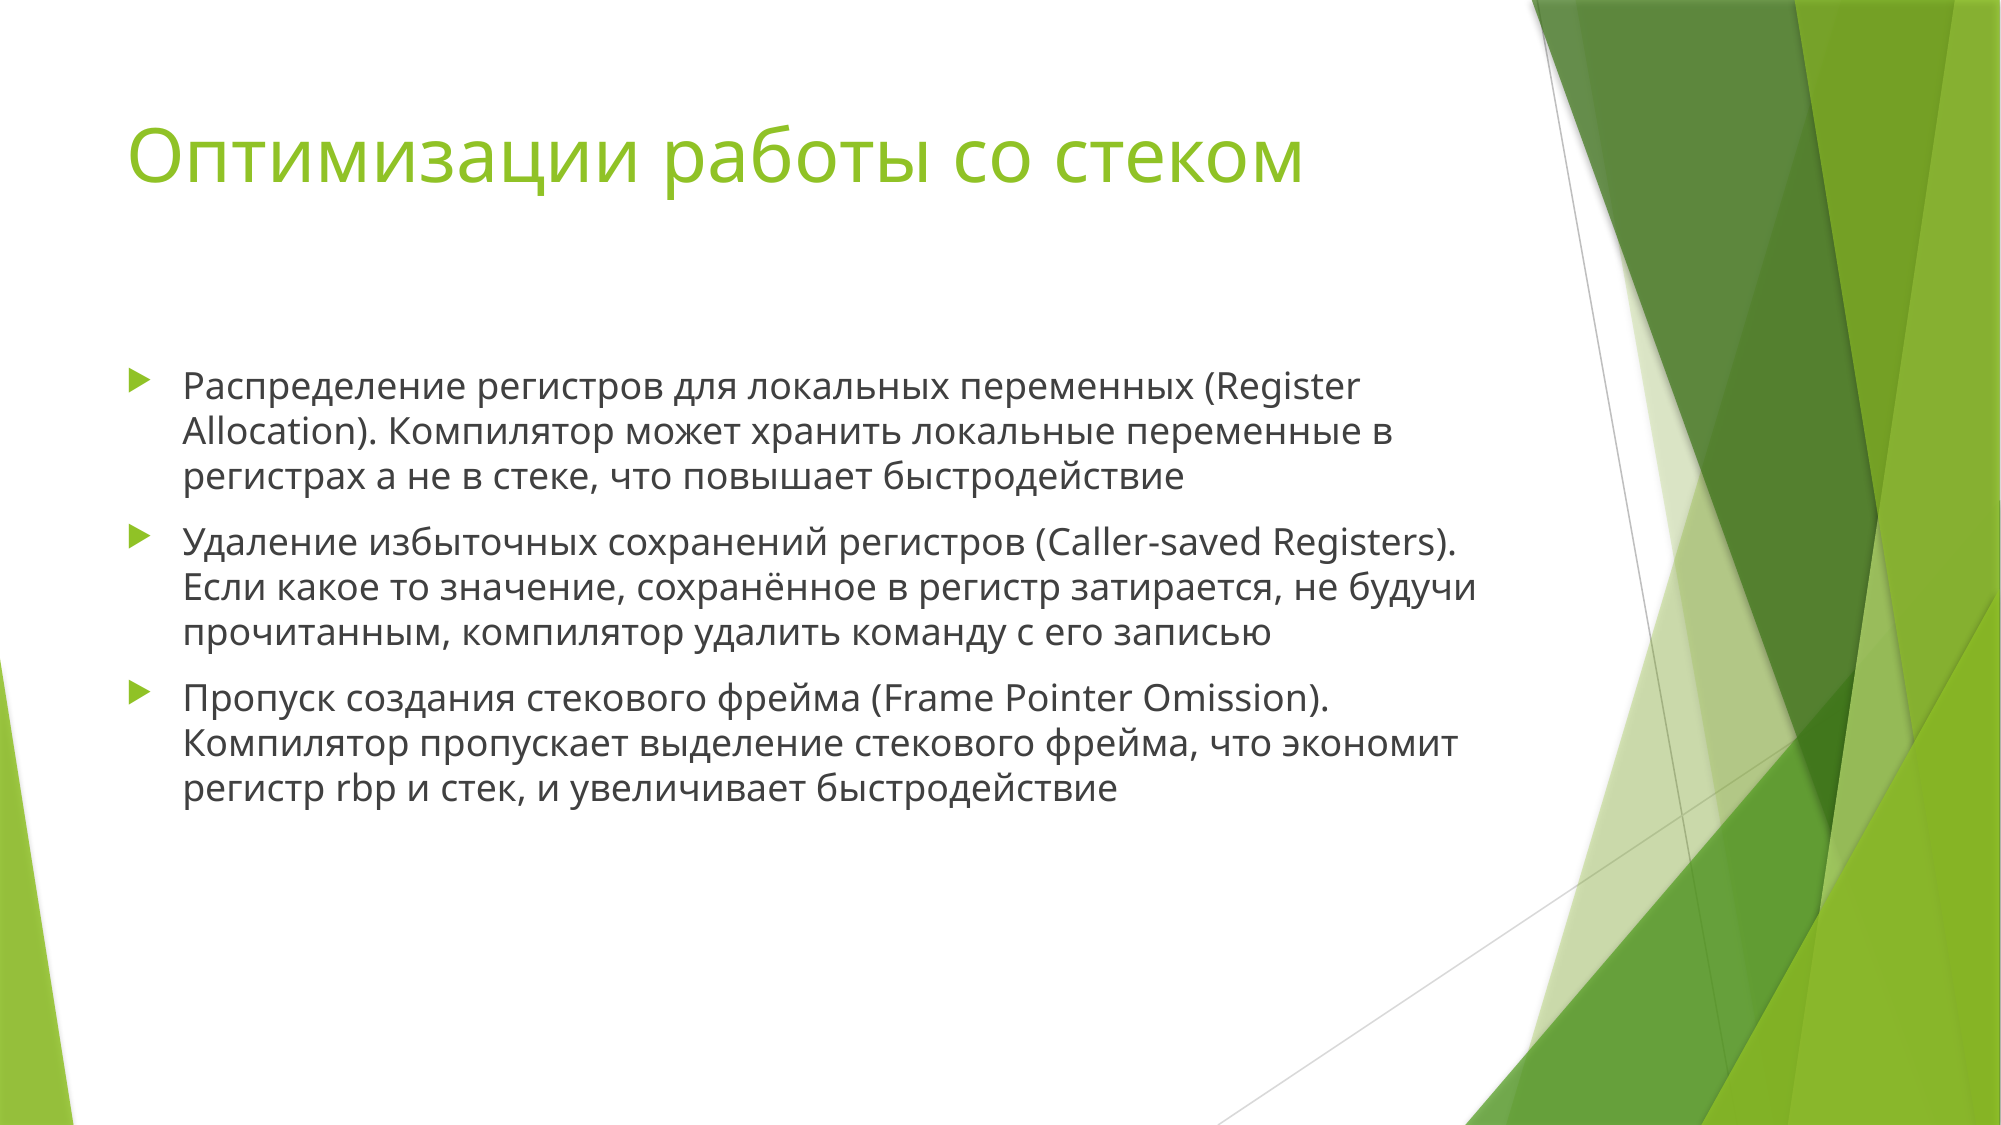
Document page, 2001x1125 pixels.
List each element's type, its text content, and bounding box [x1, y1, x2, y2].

title Оптимизации работы со стеком [111, 99, 1522, 317]
list Распределение регистров для локальных переменных (Register Allocation). Компилятор может хранить локальные переменные в регистрах а не в стеке, что повышает быстродействие Удаление избыточных сохранений регистров (Caller-saved Registers). Если какое то значение, сохранённое в регистр затирается, не будучи прочитанным, компилятор удалить команду с его записью Пропуск создания стекового фрейма (Frame Pointer Omission). Компилятор пропускает выделение стекового фрейма, что экономит регистр rbp и стек, и увеличивает быстродействие [111, 354, 1522, 992]
